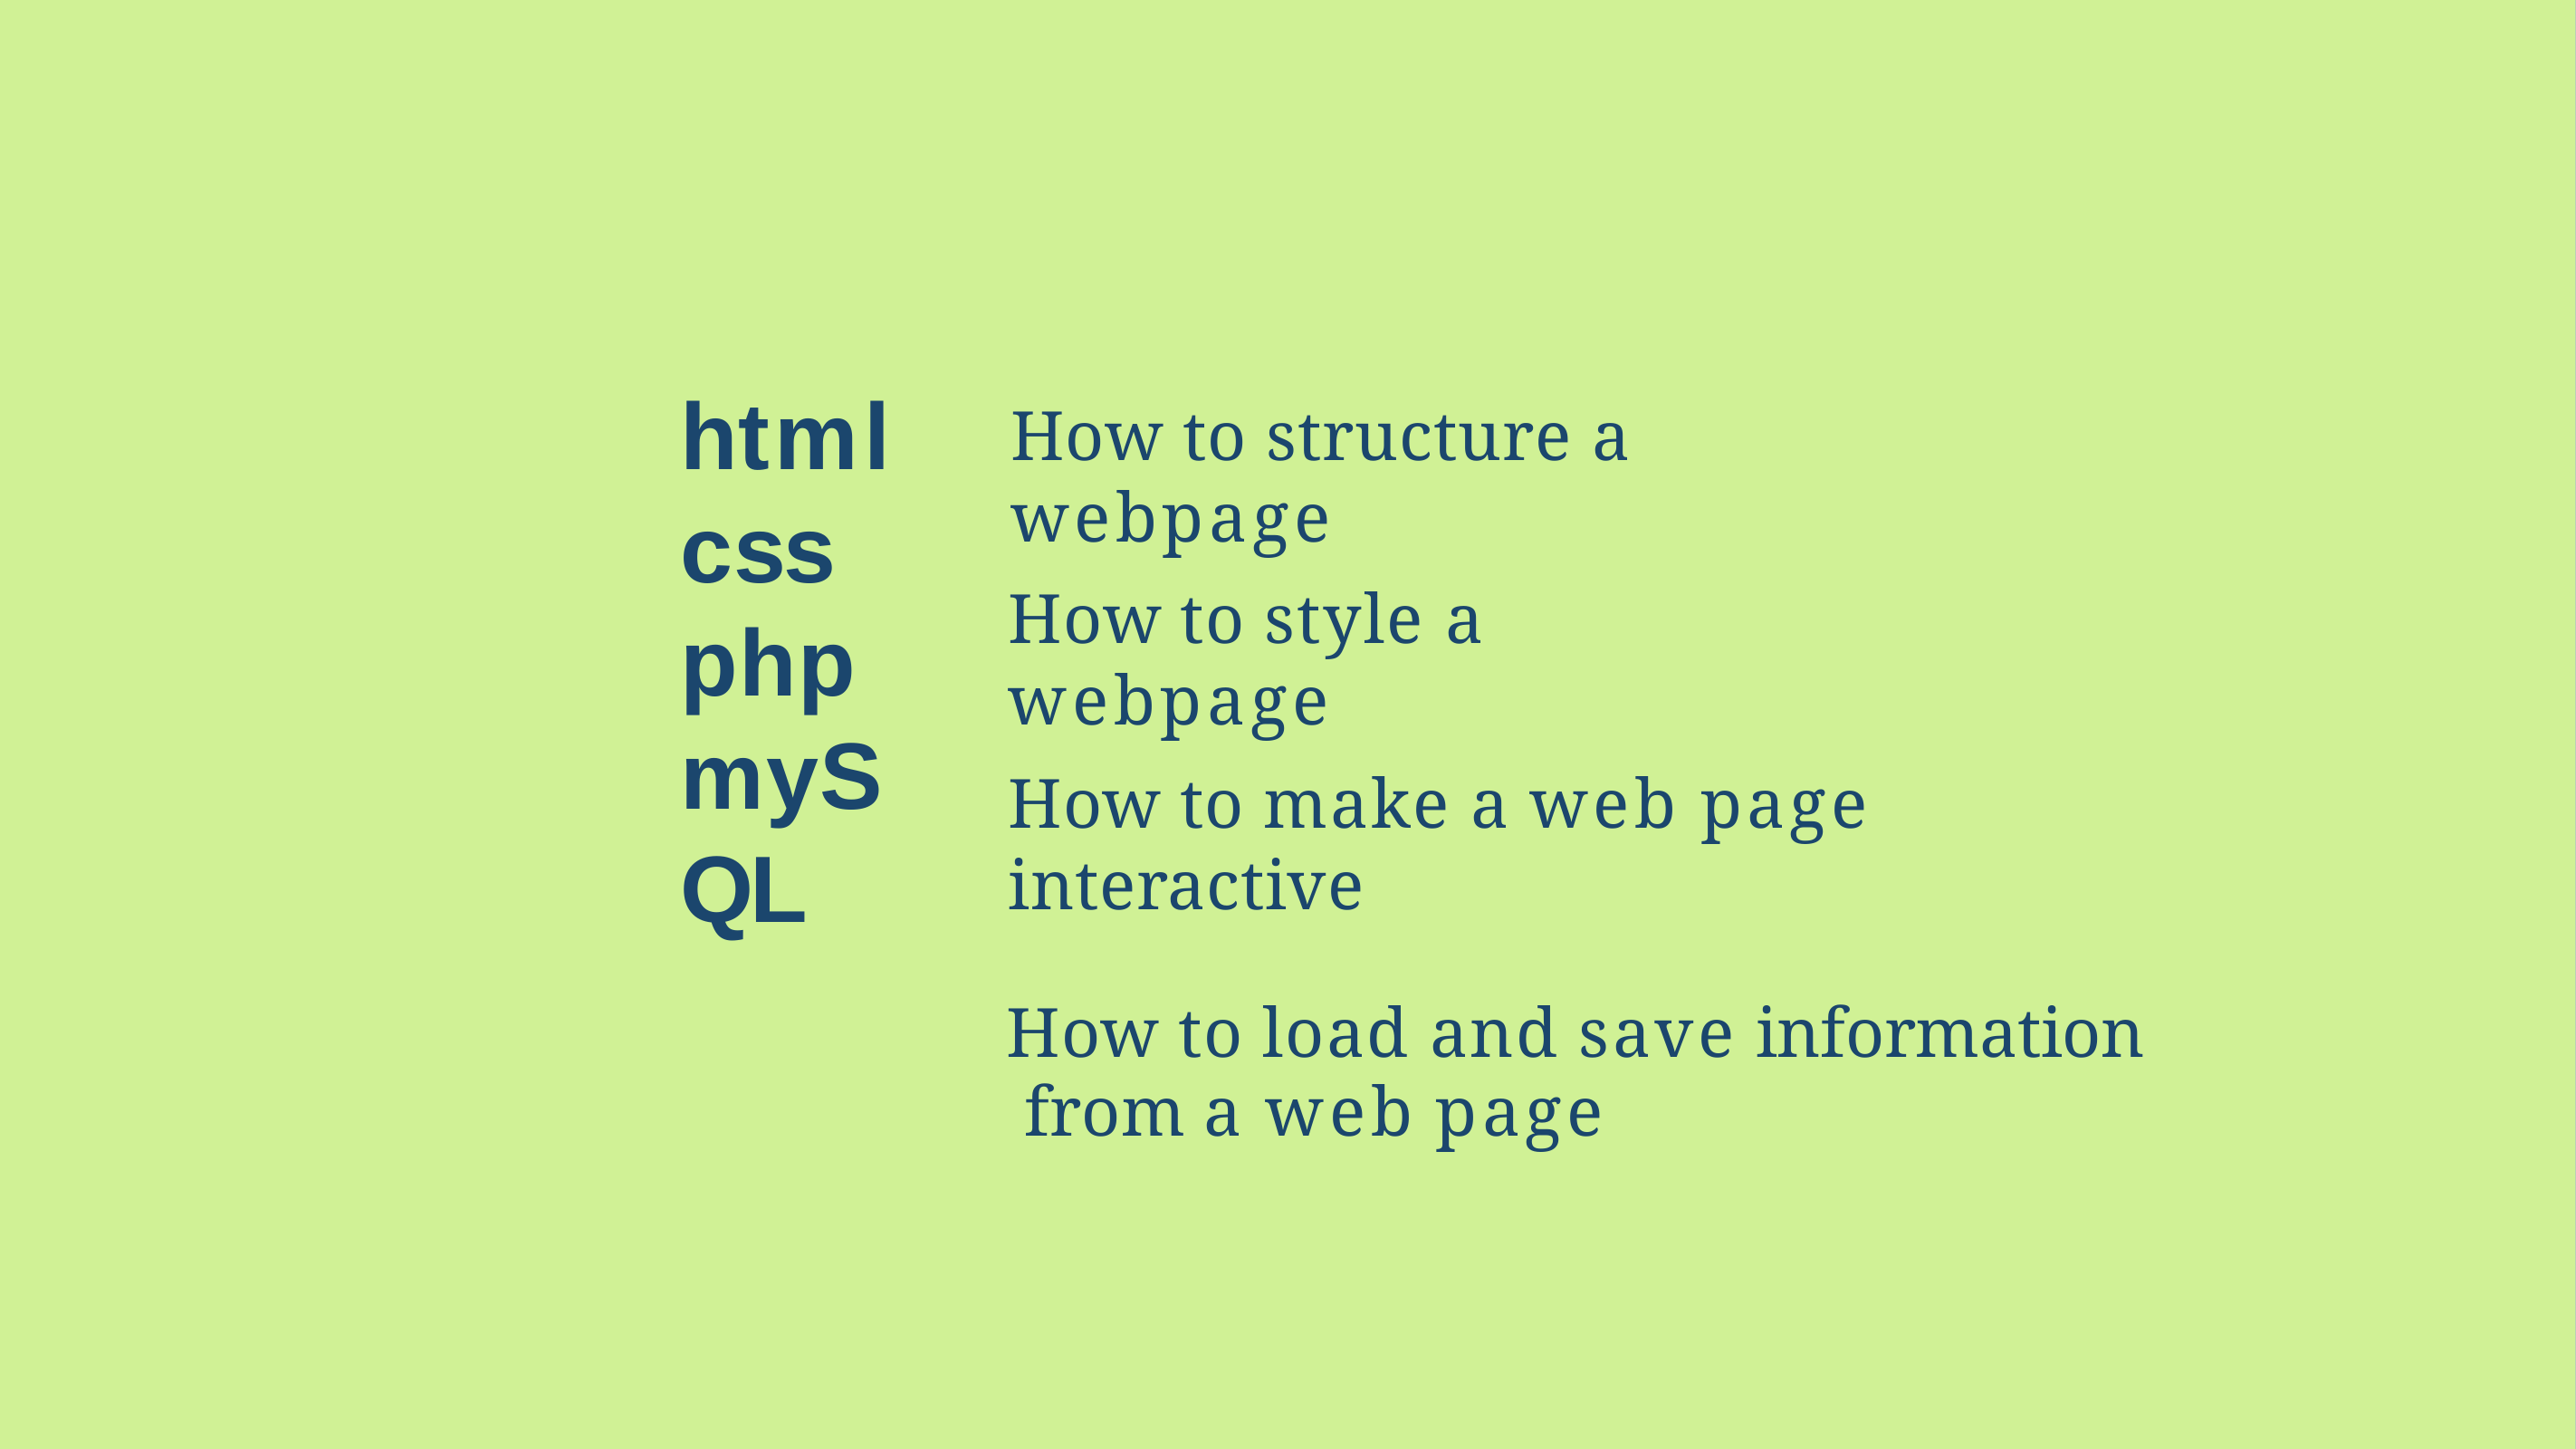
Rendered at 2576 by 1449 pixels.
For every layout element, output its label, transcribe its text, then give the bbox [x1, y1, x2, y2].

text_box html css php mySQL [570, 373, 898, 942]
text_box How to structure a webpage [1008, 390, 1904, 556]
text_box How to style a webpage [1006, 573, 1768, 739]
text_box How to make a web page interactive How to load and save information from a web page [1004, 758, 2155, 1150]
text_box [0, 0, 2576, 1449]
